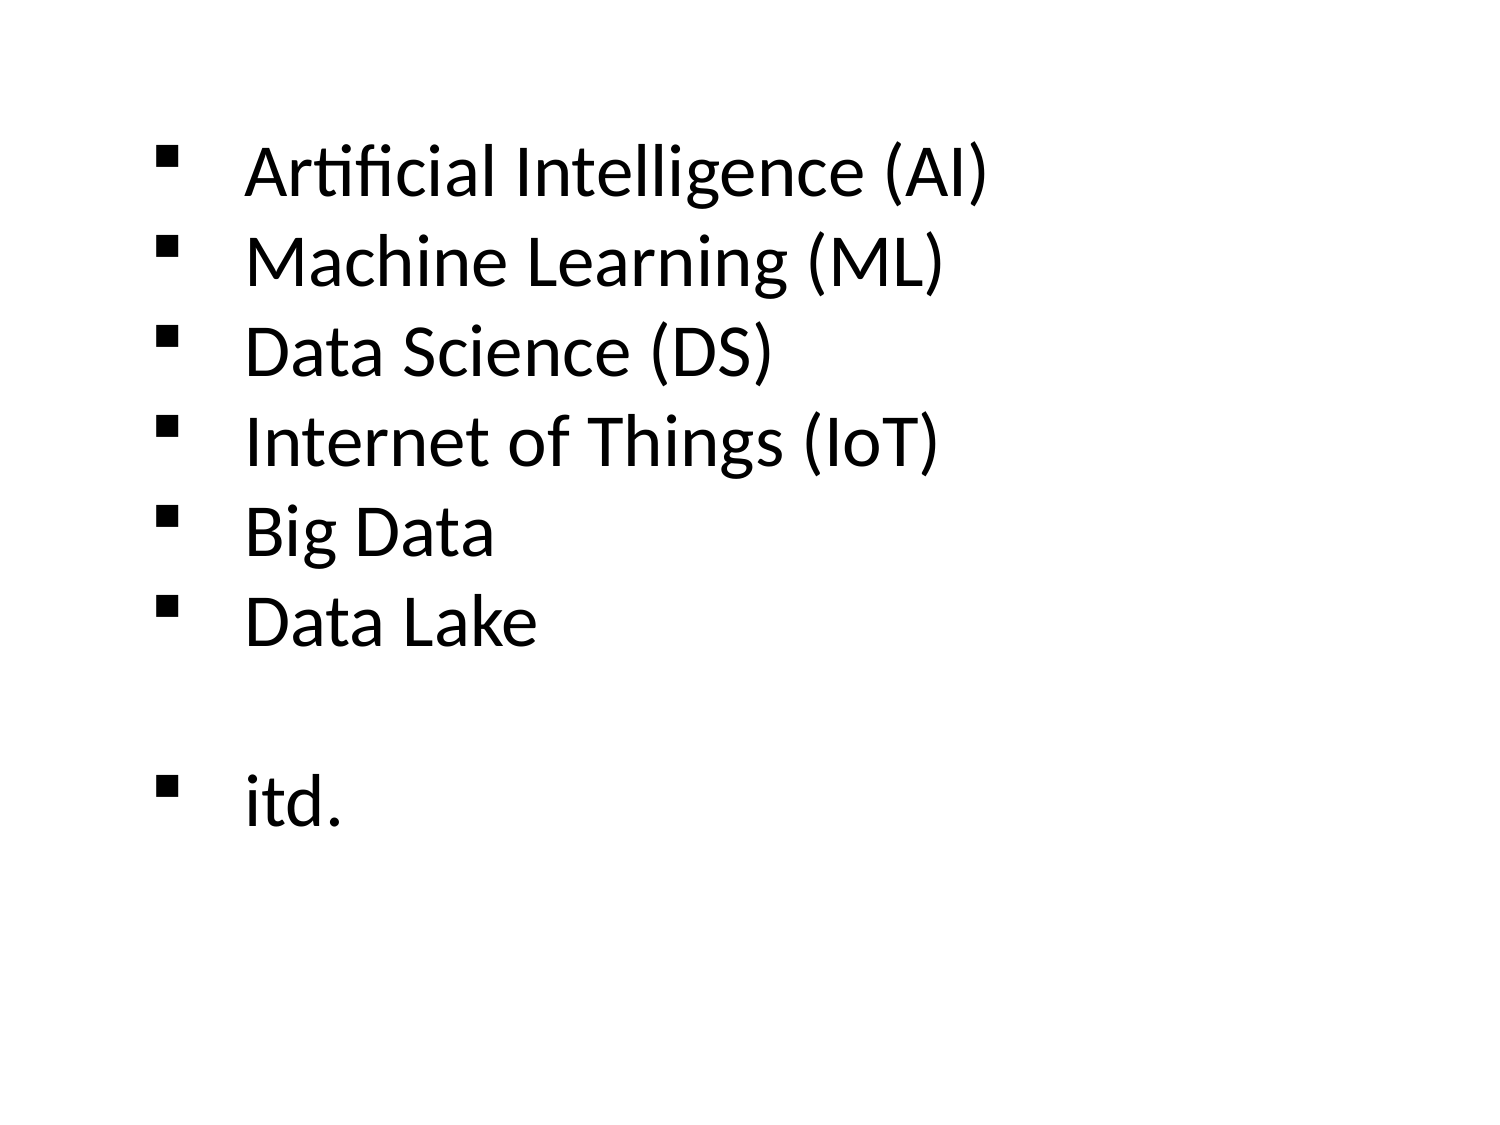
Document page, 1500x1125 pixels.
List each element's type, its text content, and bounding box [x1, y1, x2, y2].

text_box Artificial Intelligence (AI) Machine Learning (ML) Data Science (DS) Internet of Things (IoT) Big Data Data Lake itd. [135, 113, 1365, 849]
